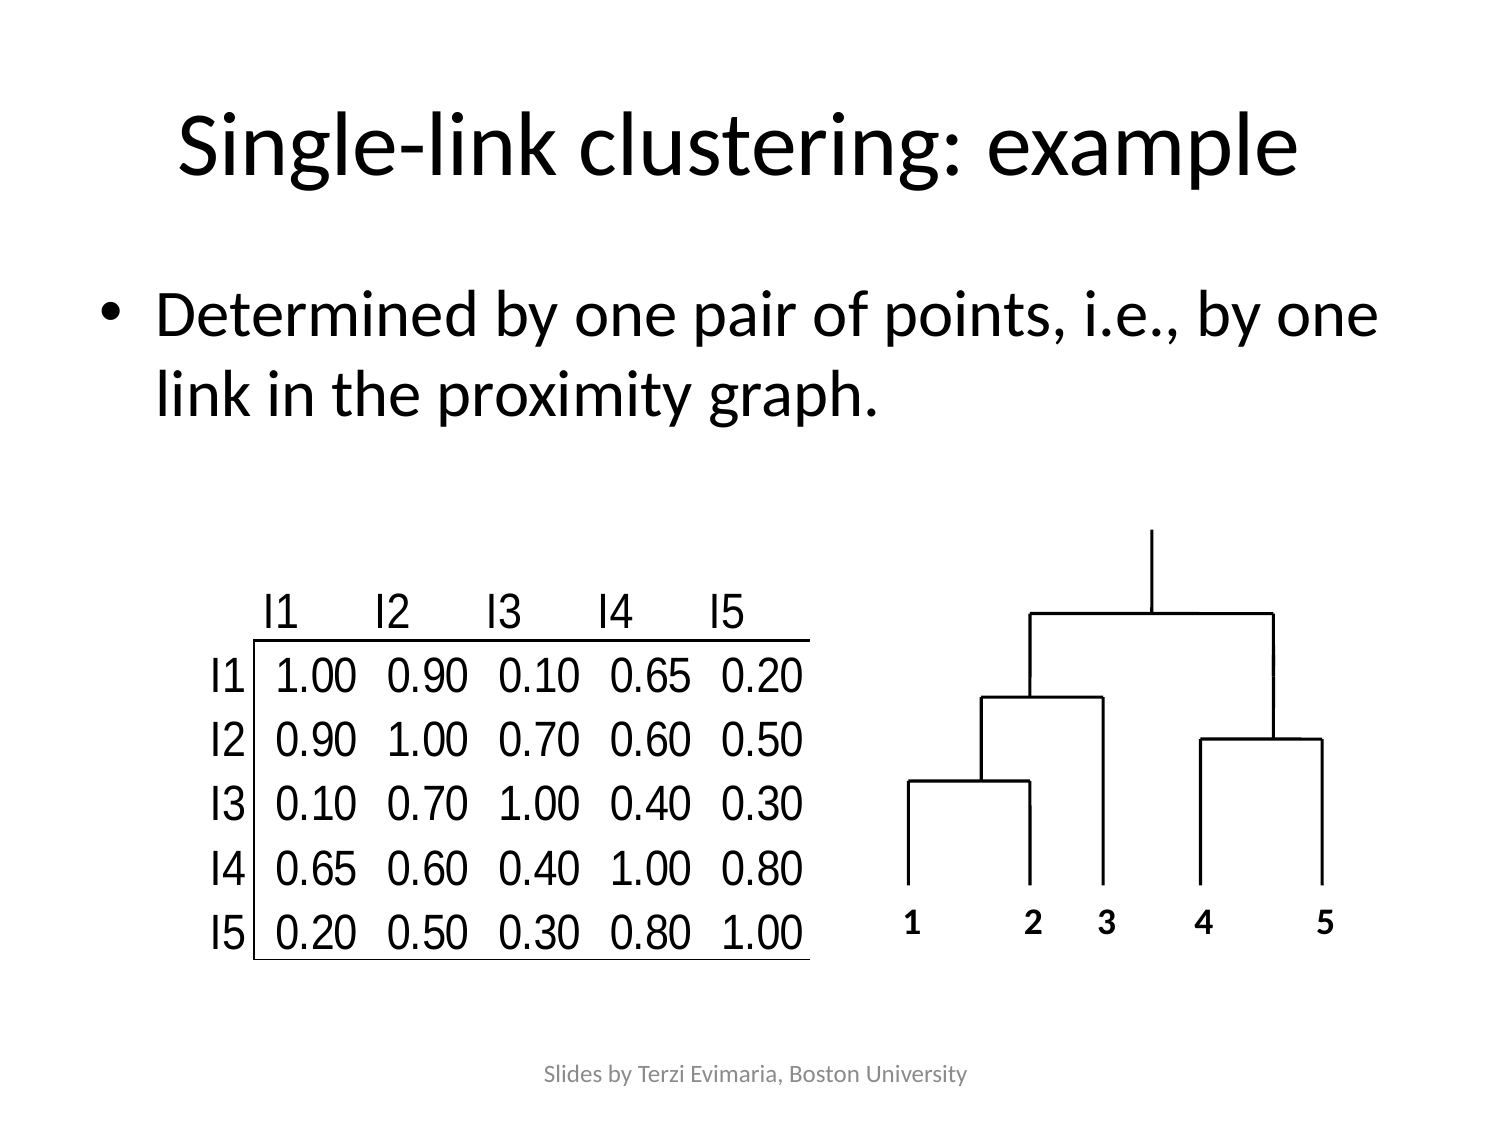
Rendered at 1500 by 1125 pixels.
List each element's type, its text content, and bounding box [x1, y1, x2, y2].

list Determined by one pair of points, i.e., by one link in the proximity graph. [75, 262, 1425, 1005]
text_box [887, 529, 1351, 951]
title Single-link clustering: example [75, 45, 1425, 233]
footer Slides by Terzi Evimaria, Boston University [425, 1042, 1088, 1103]
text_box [49, 574, 813, 963]
